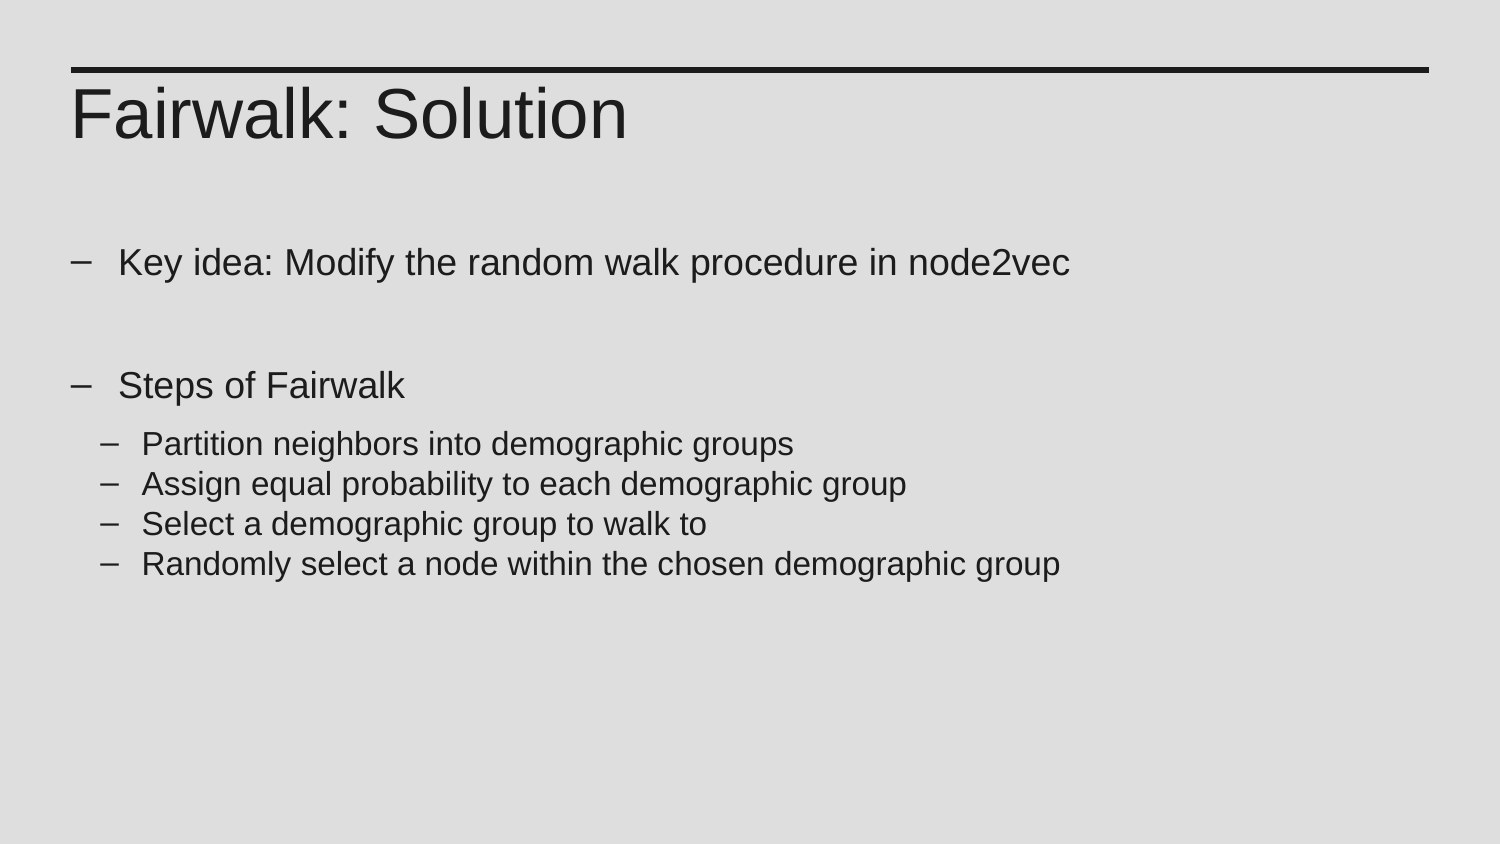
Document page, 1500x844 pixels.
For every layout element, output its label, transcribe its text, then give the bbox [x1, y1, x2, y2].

list Key idea: Modify the random walk procedure in node2vec Steps of Fairwalk Partition neighbors into demographic groups Assign equal probability to each demographic group Select a demographic group to walk to Randomly select a node within the chosen demographic group [70, 237, 1440, 713]
list Fairwalk: Solution [70, 67, 1430, 183]
